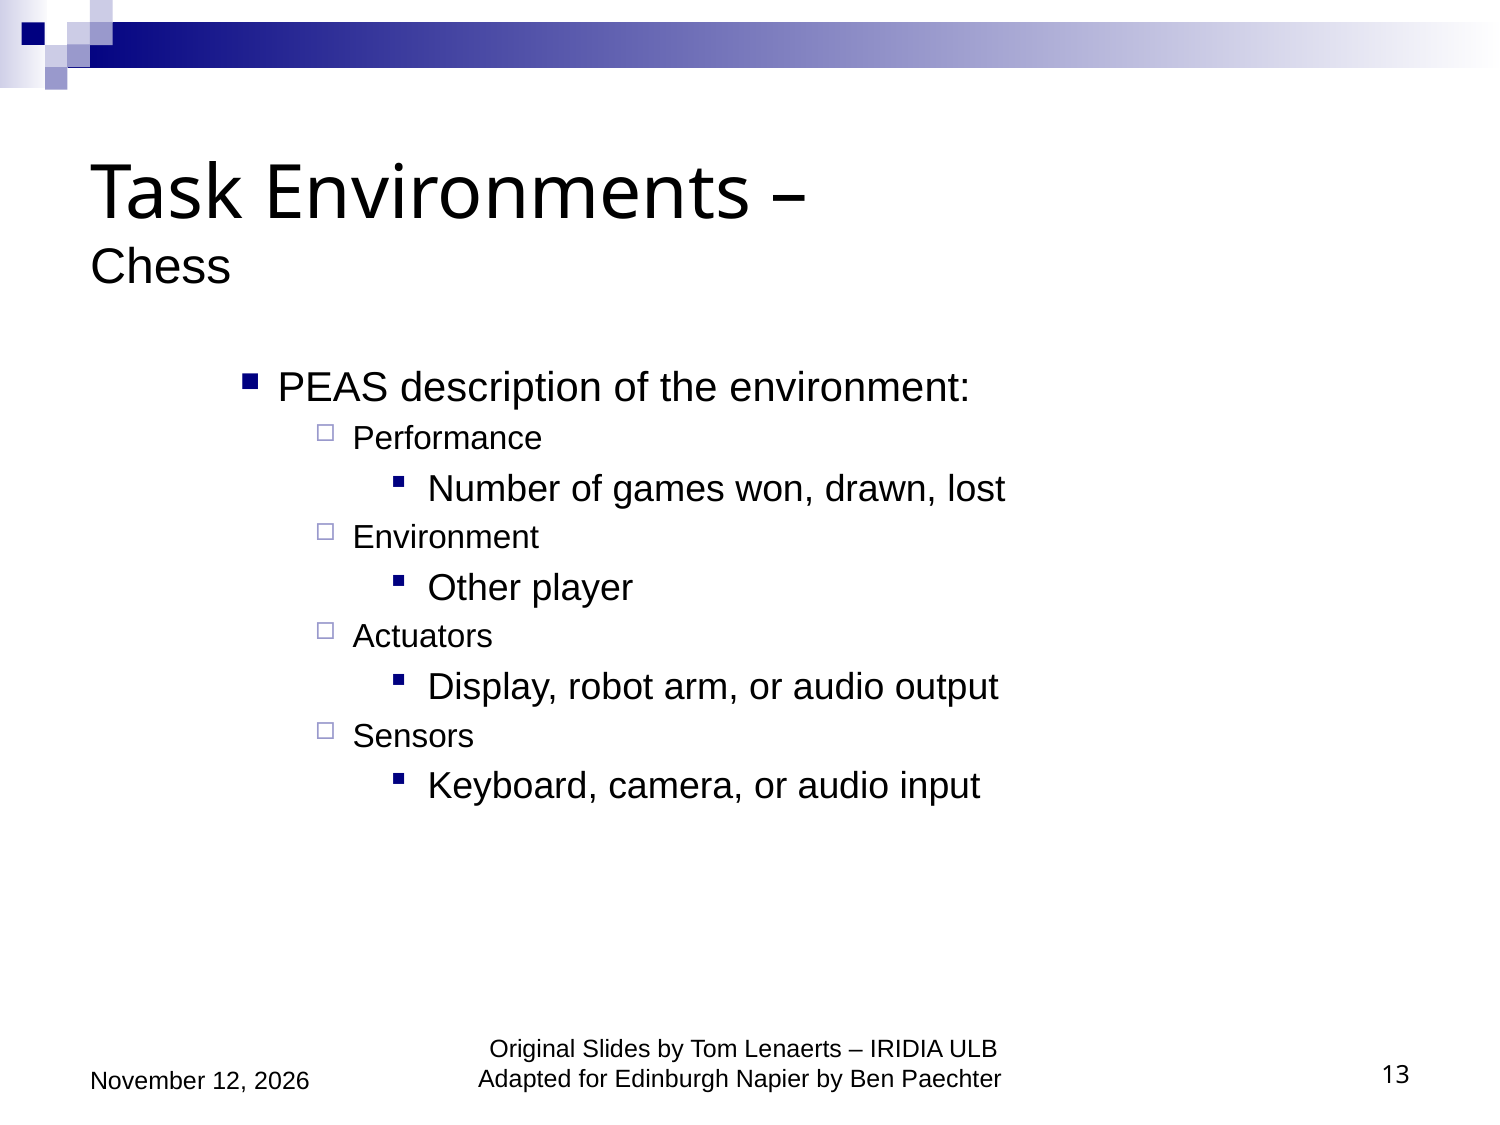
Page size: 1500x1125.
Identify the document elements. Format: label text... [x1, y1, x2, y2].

title Task Environments – Chess [75, 125, 1425, 278]
footer Original Slides by Tom Lenaerts – IRIDIA ULB Adapted for Edinburgh Napier by Ben Paechter [454, 1025, 1034, 1100]
list PEAS description of the environment: Performance Number of games won, drawn, lost Environment Other player Actuators Display, robot arm, or audio output Sensors Keyboard, camera, or audio input [75, 278, 1425, 988]
slide_number 13 [1074, 1025, 1425, 1100]
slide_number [75, 1024, 425, 1103]
